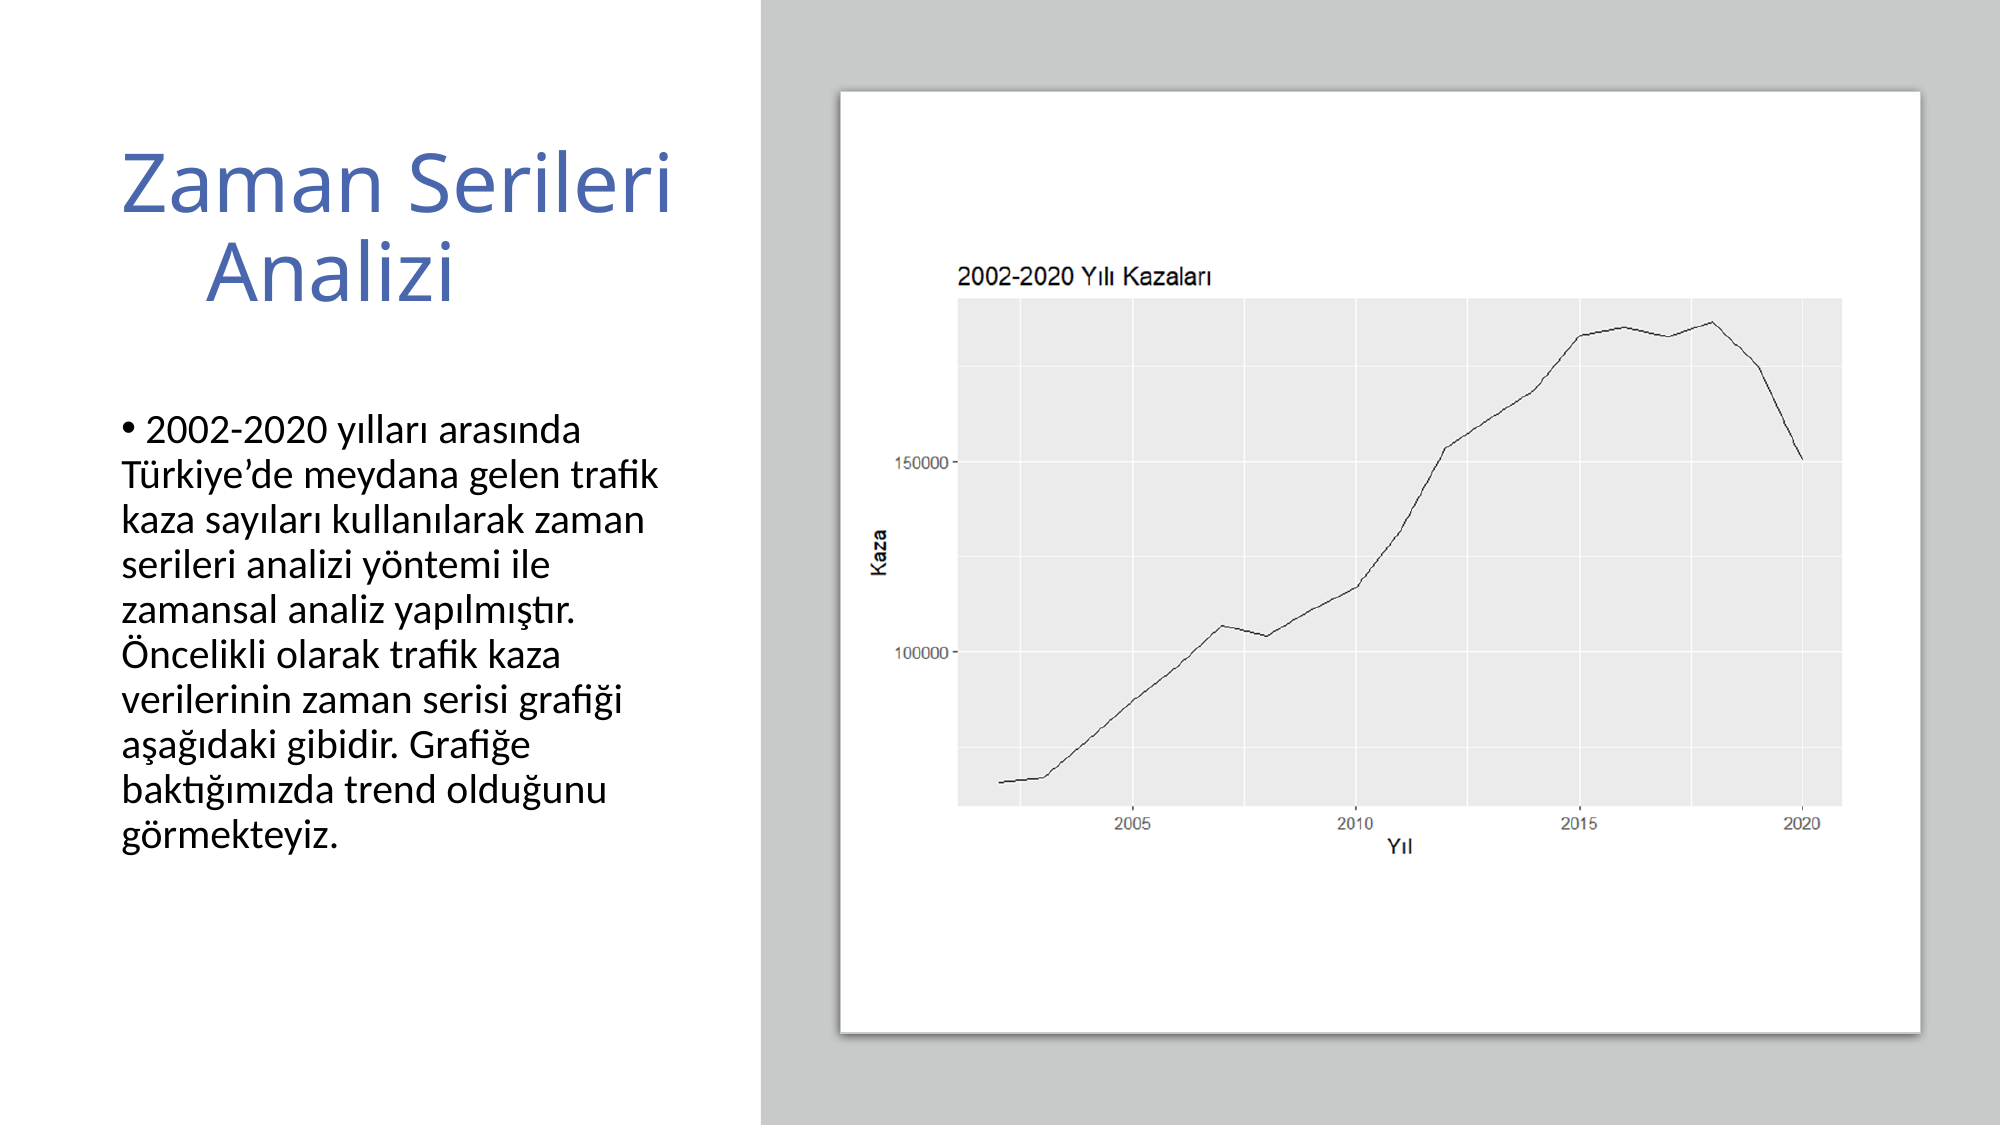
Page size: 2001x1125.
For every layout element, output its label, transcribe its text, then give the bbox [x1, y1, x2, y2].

text_box [760, 0, 2000, 1125]
picture [849, 256, 1913, 868]
text_box Zaman Serileri Analizi [106, 91, 693, 370]
text_box 2002-2020 yılları arasında Türkiye’de meydana gelen trafik kaza sayıları kullanılarak zaman serileri analizi yöntemi ile zamansal analiz yapılmıştır. Öncelikli olarak trafik kaza verilerinin zaman serisi grafiği aşağıdaki gibidir. Grafiğe baktığımızda trend olduğunu görmekteyiz. [106, 399, 682, 1021]
text_box [839, 90, 1922, 1034]
